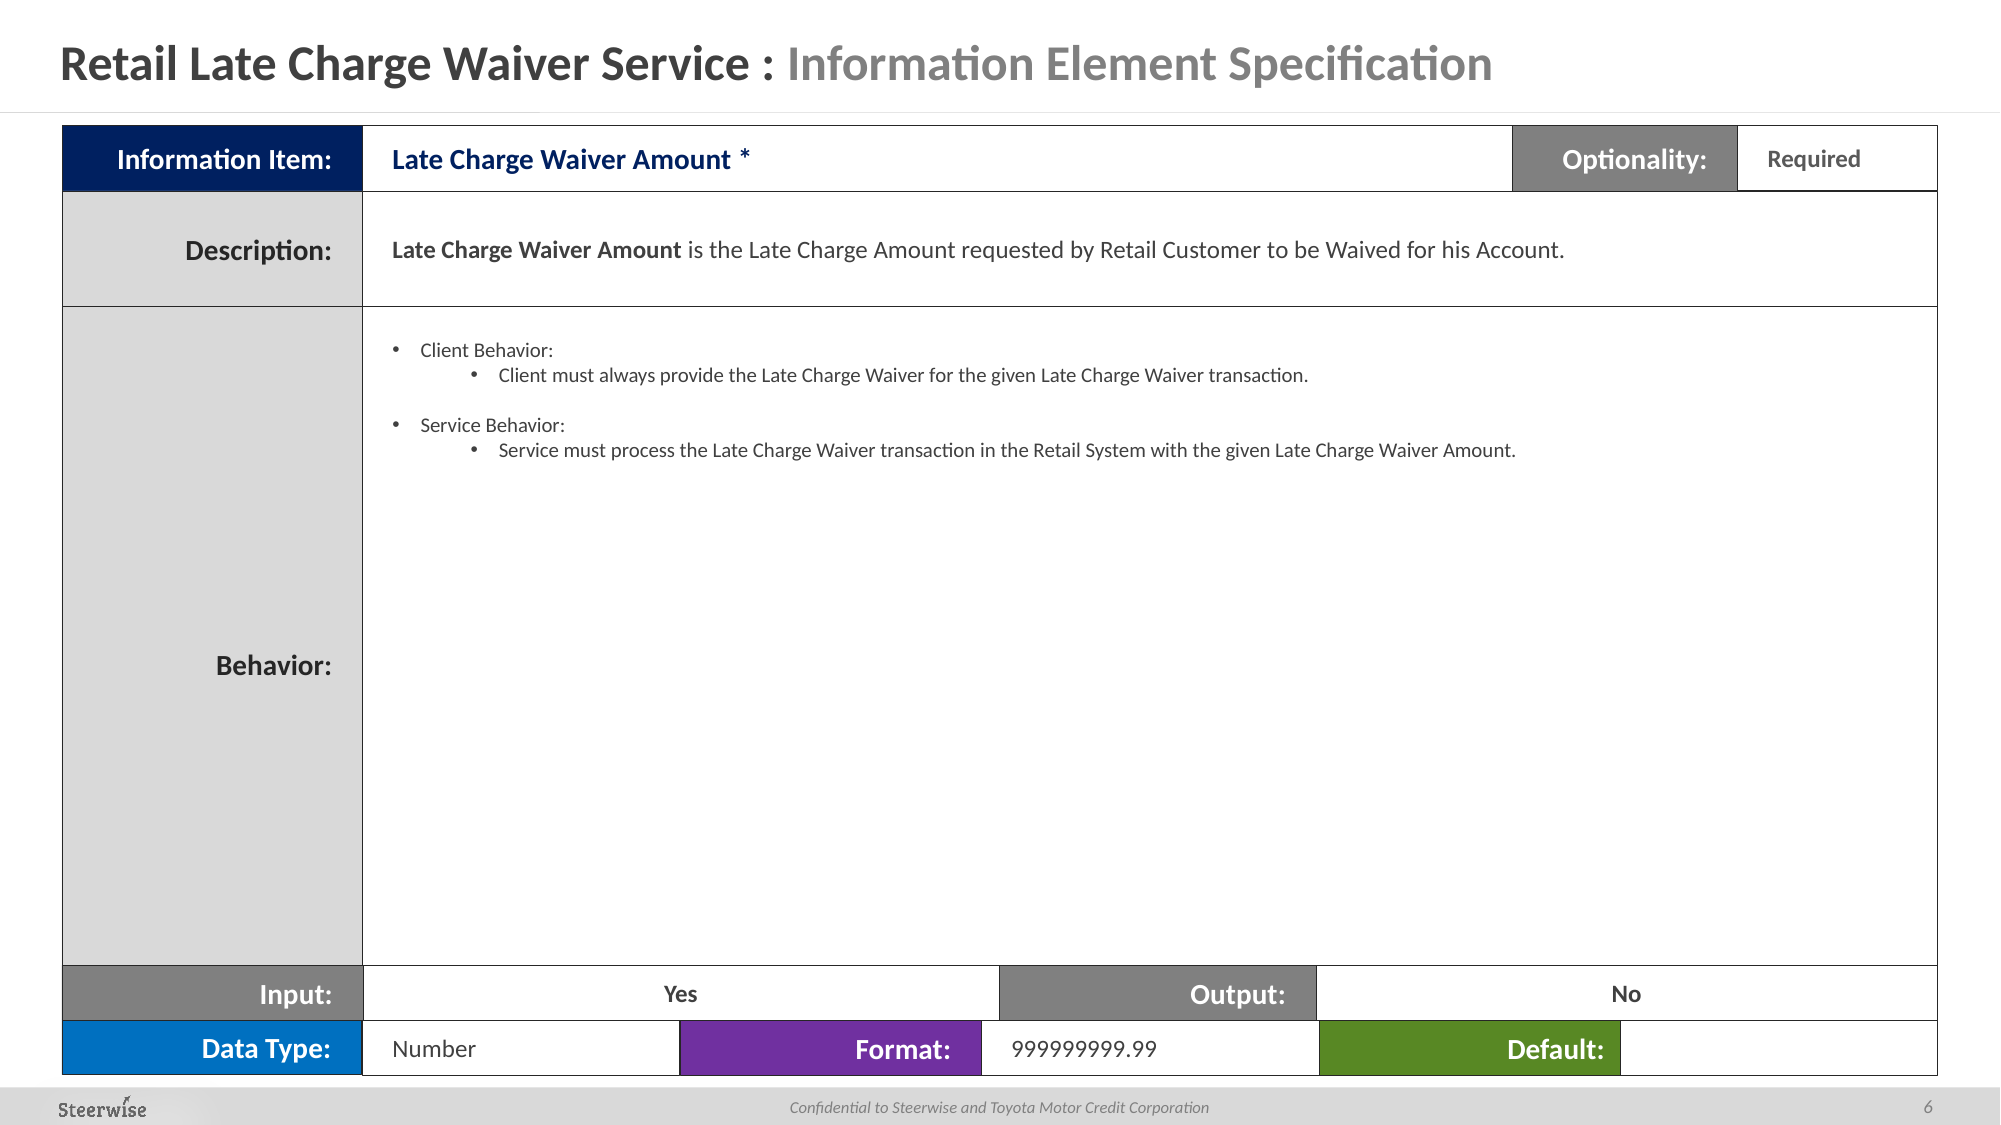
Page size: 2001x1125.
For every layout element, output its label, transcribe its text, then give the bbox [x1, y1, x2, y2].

text_box [1618, 1032, 1939, 1077]
text_box Late Charge Waiver Amount is the Late Charge Amount requested by Retail Customer to be Waived for his Account. [364, 193, 1939, 305]
title Retail Late Charge Waiver Service : Information Element Specification [0, 23, 1999, 97]
picture [53, 1089, 151, 1122]
text_box Format: [678, 1032, 980, 1077]
text_box Client Behavior: Client must always provide the Late Charge Waiver for the given Late Charge Waiver transaction. Service Behavior: Service must process the Late Charge Waiver transaction in the Retail System with the given Late Charge Waiver Amount. [364, 305, 1939, 963]
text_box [61, 965, 1938, 1021]
text_box Description: [60, 189, 364, 305]
text_box Default: [1321, 1032, 1618, 1077]
text_box Required [1735, 123, 1939, 193]
slide_number 6 [1875, 1087, 1982, 1125]
text_box Data Type: [60, 1030, 363, 1077]
text_box Optionality: [1510, 123, 1735, 193]
text_box Information Item: [60, 123, 360, 189]
text_box 999999999.99 [979, 1032, 1321, 1077]
text_box Number [363, 1032, 679, 1077]
text_box Behavior: [60, 305, 364, 965]
text_box Late Charge Waiver Amount * [360, 123, 1510, 193]
